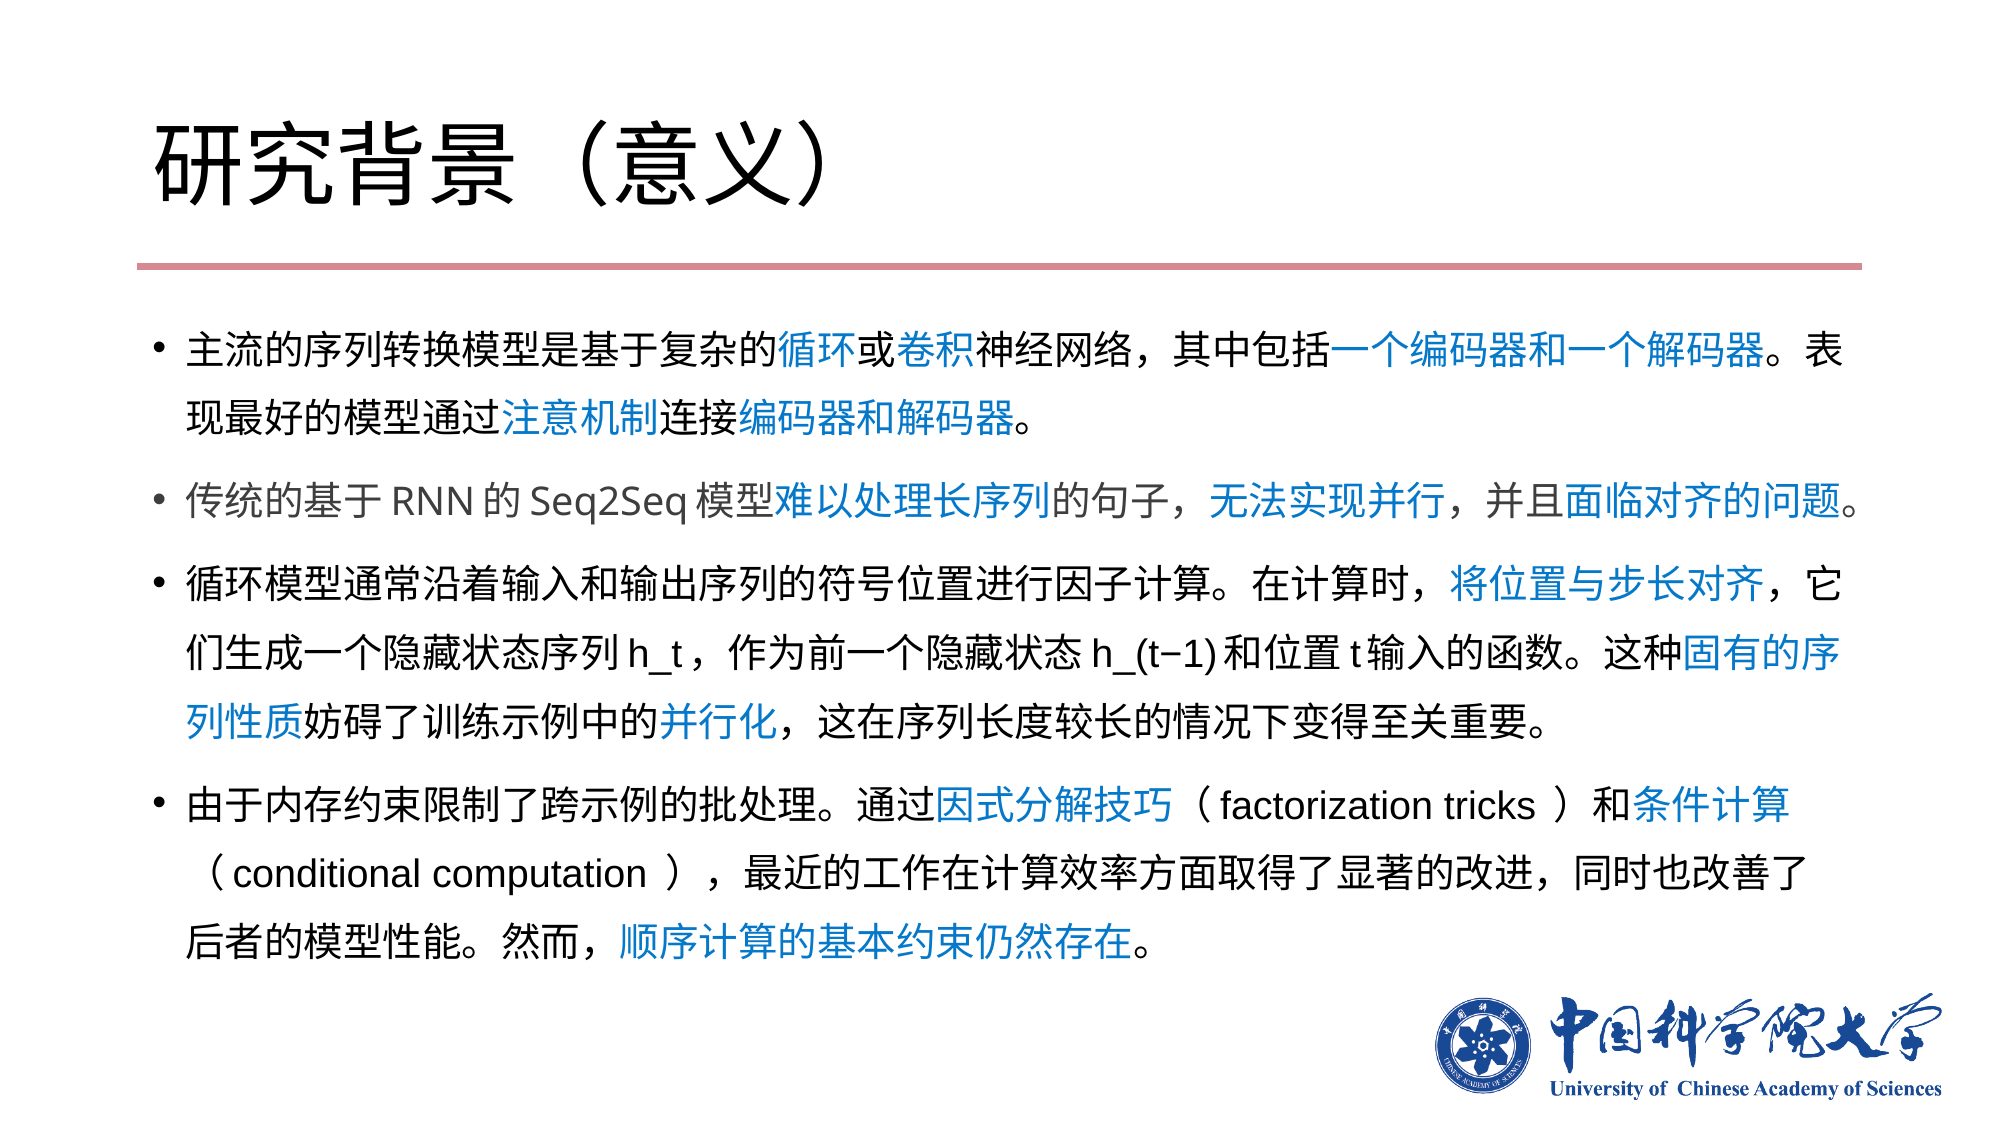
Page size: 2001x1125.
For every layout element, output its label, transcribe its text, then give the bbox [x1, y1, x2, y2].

title 研究背景（意义） [137, 59, 1863, 267]
picture [1435, 993, 1942, 1100]
list 主流的序列转换模型是基于复杂的循环或卷积神经网络，其中包括一个编码器和一个解码器。表现最好的模型通过注意机制连接编码器和解码器。 传统的基于RNN的Seq2Seq模型难以处理长序列的句子，无法实现并行，并且面临对齐的问题。 循环模型通常沿着输入和输出序列的符号位置进行因子计算。在计算时，将位置与步长对齐，它们生成一个隐藏状态序列h_t，作为前一个隐藏状态h_(t−1)和位置t输入的函数。这种固有的序列性质妨碍了训练示例中的并行化，这在序列长度较长的情况下变得至关重要。 由于内存约束限制了跨示例的批处理。通过因式分解技巧（factorization tricks ）和条件计算（conditional computation ），最近的工作在计算效率方面取得了显著的改进，同时也改善了后者的模型性能。然而，顺序计算的基本约束仍然存在。 [137, 299, 1863, 1014]
